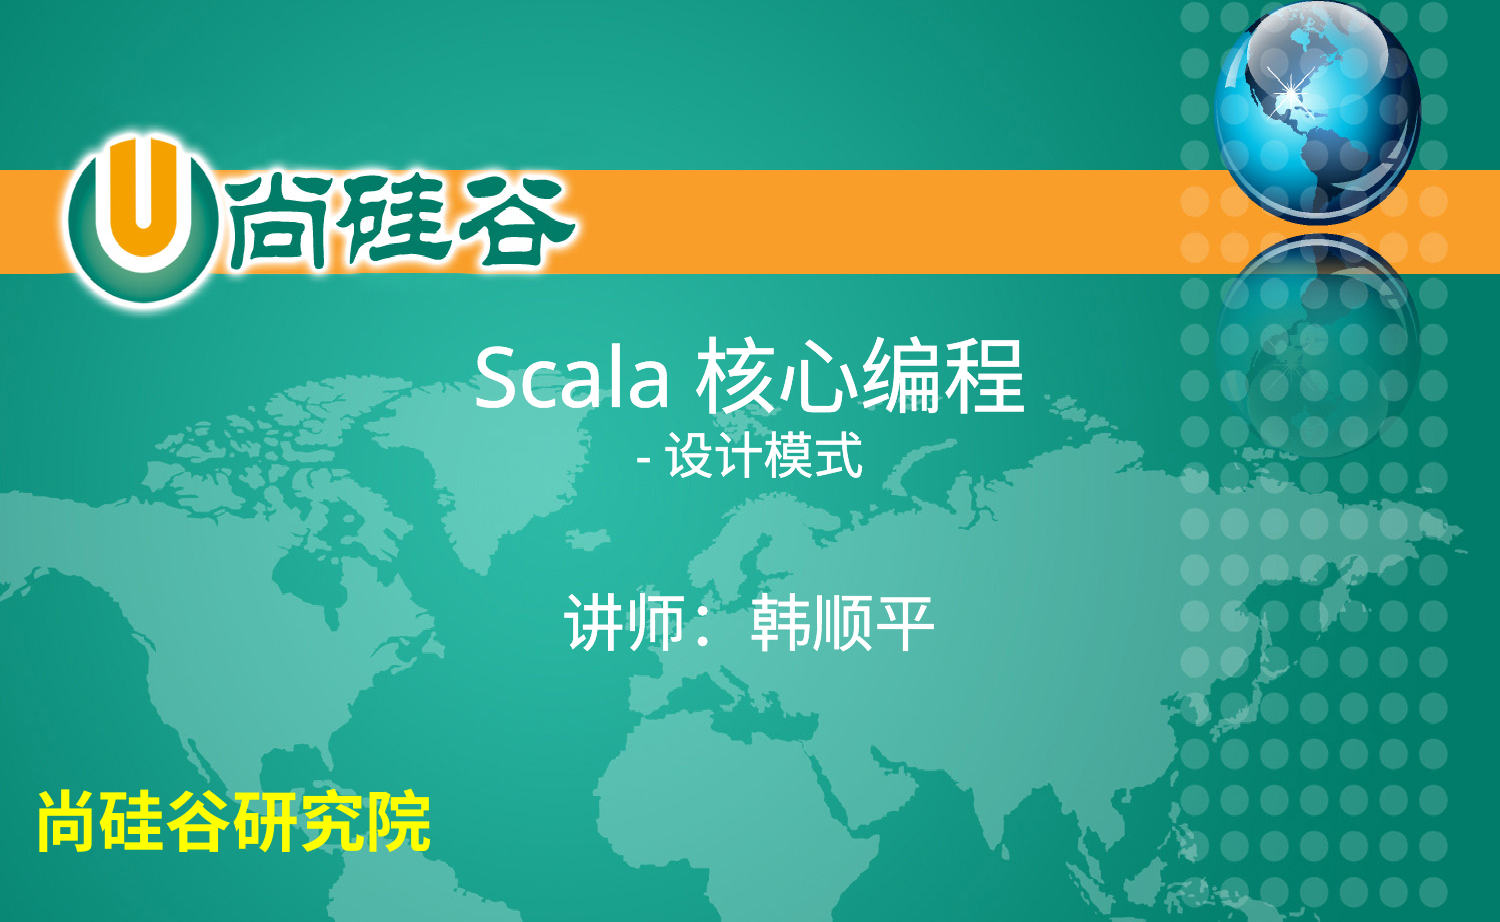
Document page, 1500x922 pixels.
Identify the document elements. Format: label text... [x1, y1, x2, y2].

title Scala核心编程 -设计模式 讲师：韩顺平 [112, 392, 1388, 590]
text_box 尚硅谷研究院 [17, 772, 1164, 868]
picture [0, 0, 1500, 922]
